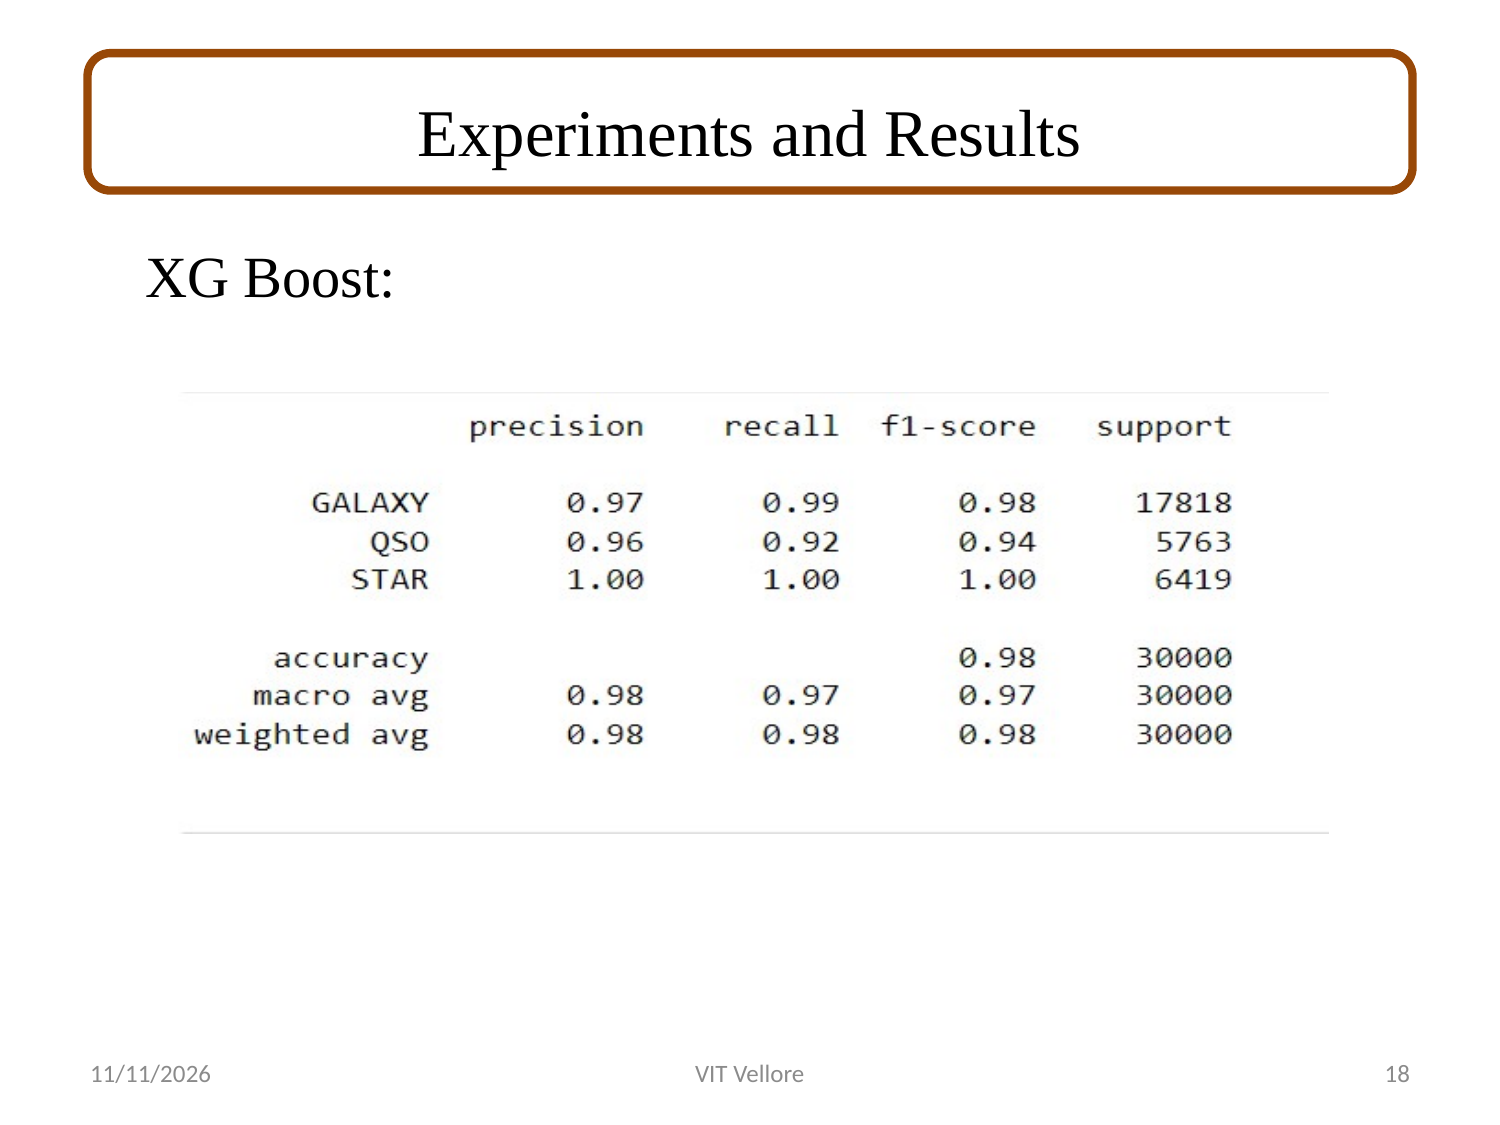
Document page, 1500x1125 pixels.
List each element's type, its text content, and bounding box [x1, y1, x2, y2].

slide_number 18 [1074, 1042, 1425, 1103]
footer VIT Vellore [512, 1042, 988, 1103]
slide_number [75, 1042, 425, 1103]
list XG Boost: [130, 231, 696, 305]
text_box [85, 50, 1415, 193]
title Experiments and Results [75, 35, 1425, 224]
picture [177, 392, 1329, 834]
